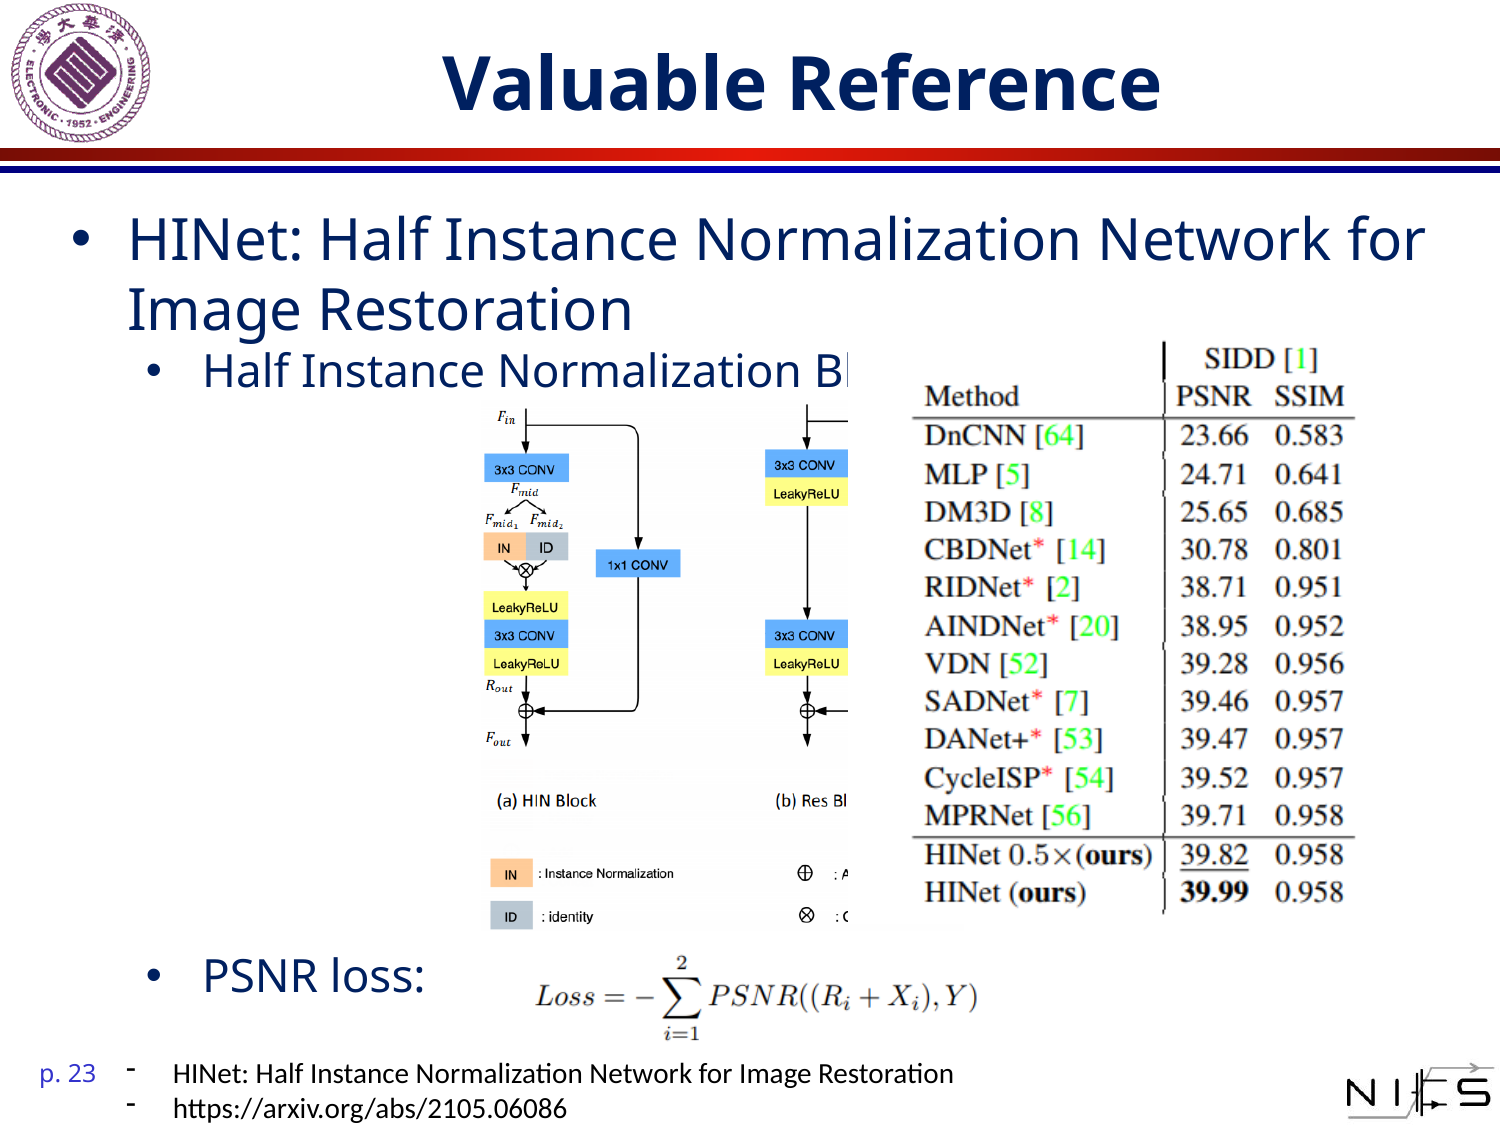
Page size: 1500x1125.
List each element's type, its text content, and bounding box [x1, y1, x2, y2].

picture [508, 938, 992, 1051]
picture [462, 317, 1418, 931]
title Valuable Reference [158, 17, 1447, 143]
picture [1389, 1058, 1500, 1125]
slide_number p. 23 [0, 1049, 111, 1125]
text_box HINet: Half Instance Normalization Network for Image Restoration https://arxiv.org/abs/2105.06086 [111, 1050, 1389, 1125]
picture [0, 0, 160, 148]
text_box HINet: Half Instance Normalization Network for Image Restoration Half Instance Normalization Block PSNR loss: [55, 194, 1480, 1050]
